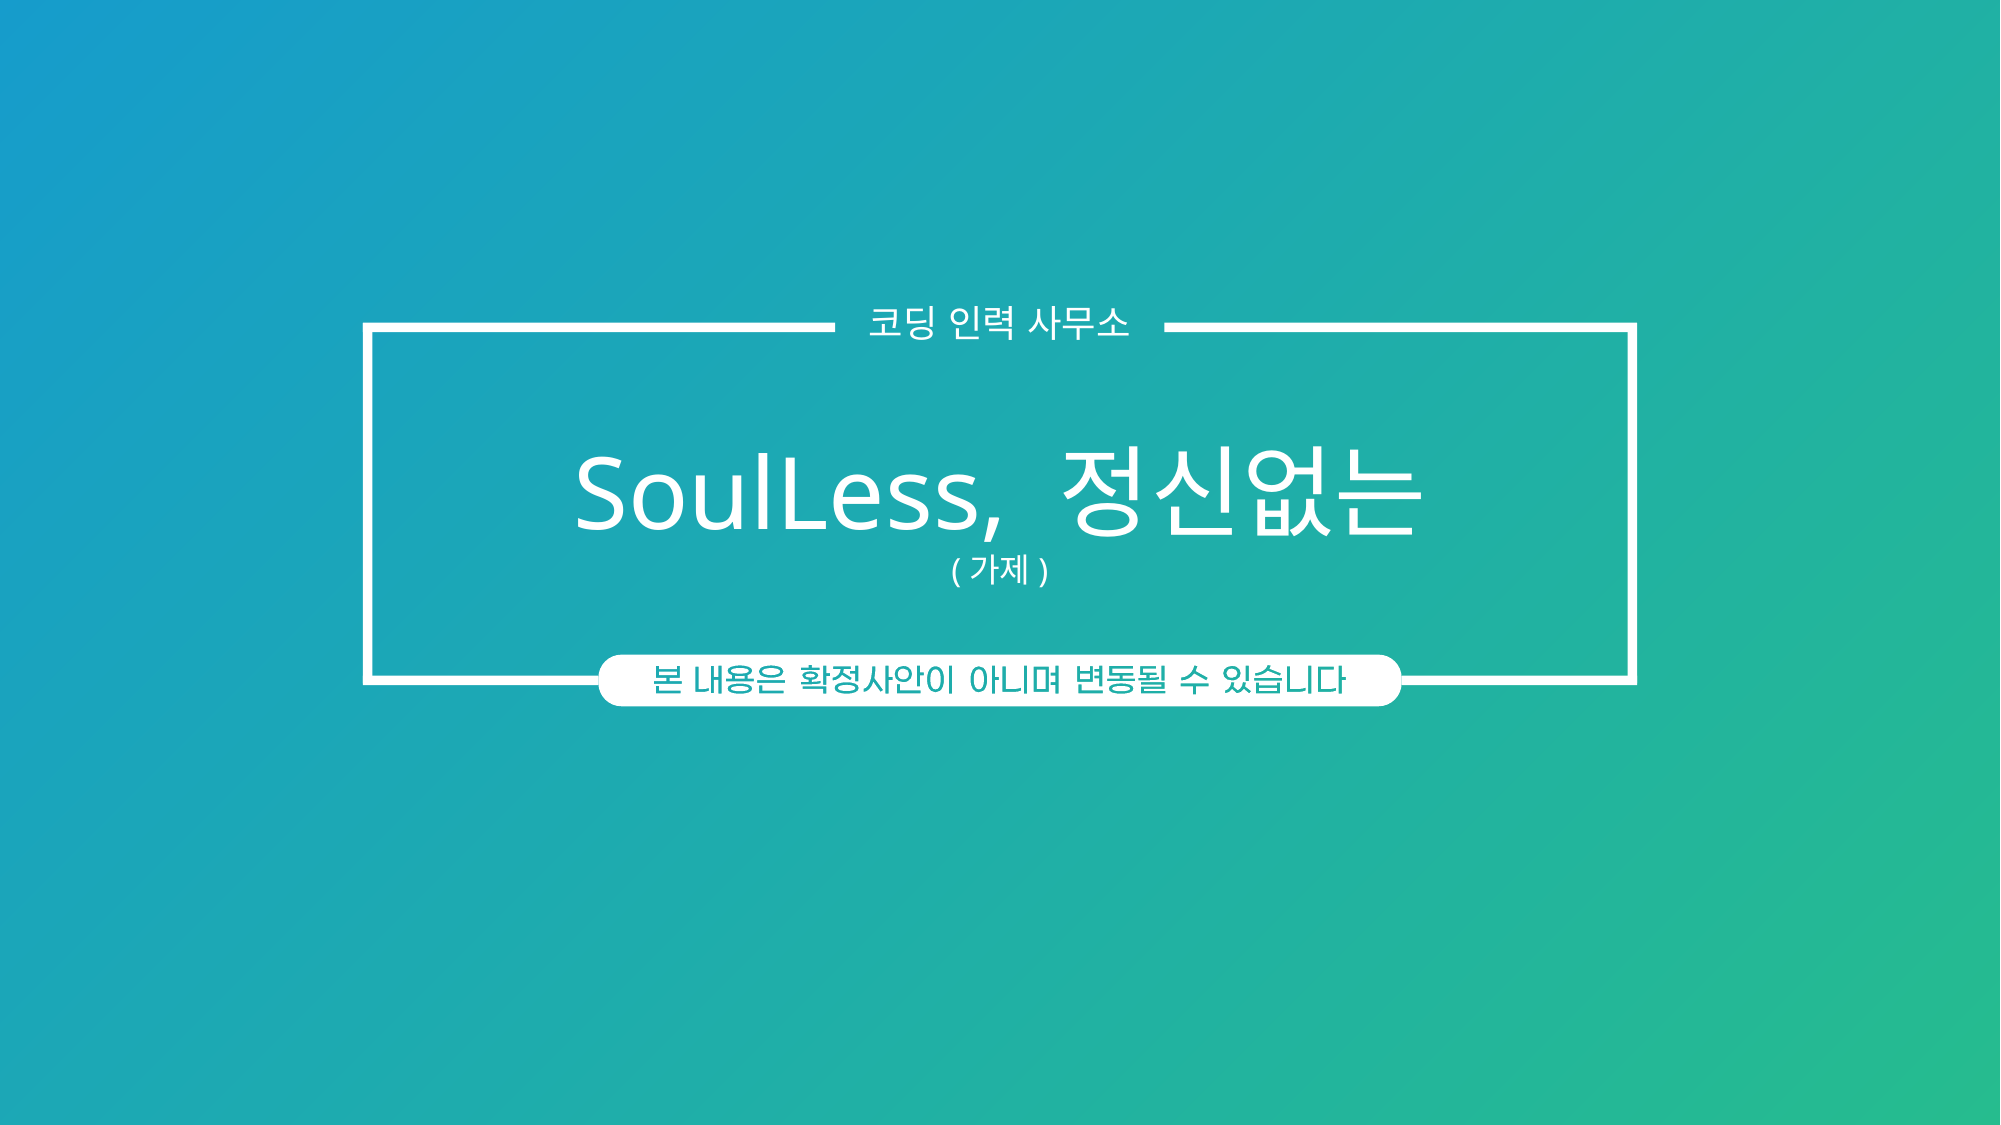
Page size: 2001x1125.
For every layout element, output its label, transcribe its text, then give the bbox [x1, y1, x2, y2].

text_box [1401, 675, 1638, 686]
text_box [1216, 322, 1638, 333]
text_box [362, 675, 599, 686]
text_box SoulLess, 정신없는 (가제) [372, 422, 1628, 597]
text_box [1627, 333, 1638, 684]
text_box [597, 653, 1403, 708]
text_box 코딩 인력 사무소 [784, 292, 1216, 353]
text_box [362, 333, 373, 684]
text_box [362, 322, 836, 333]
